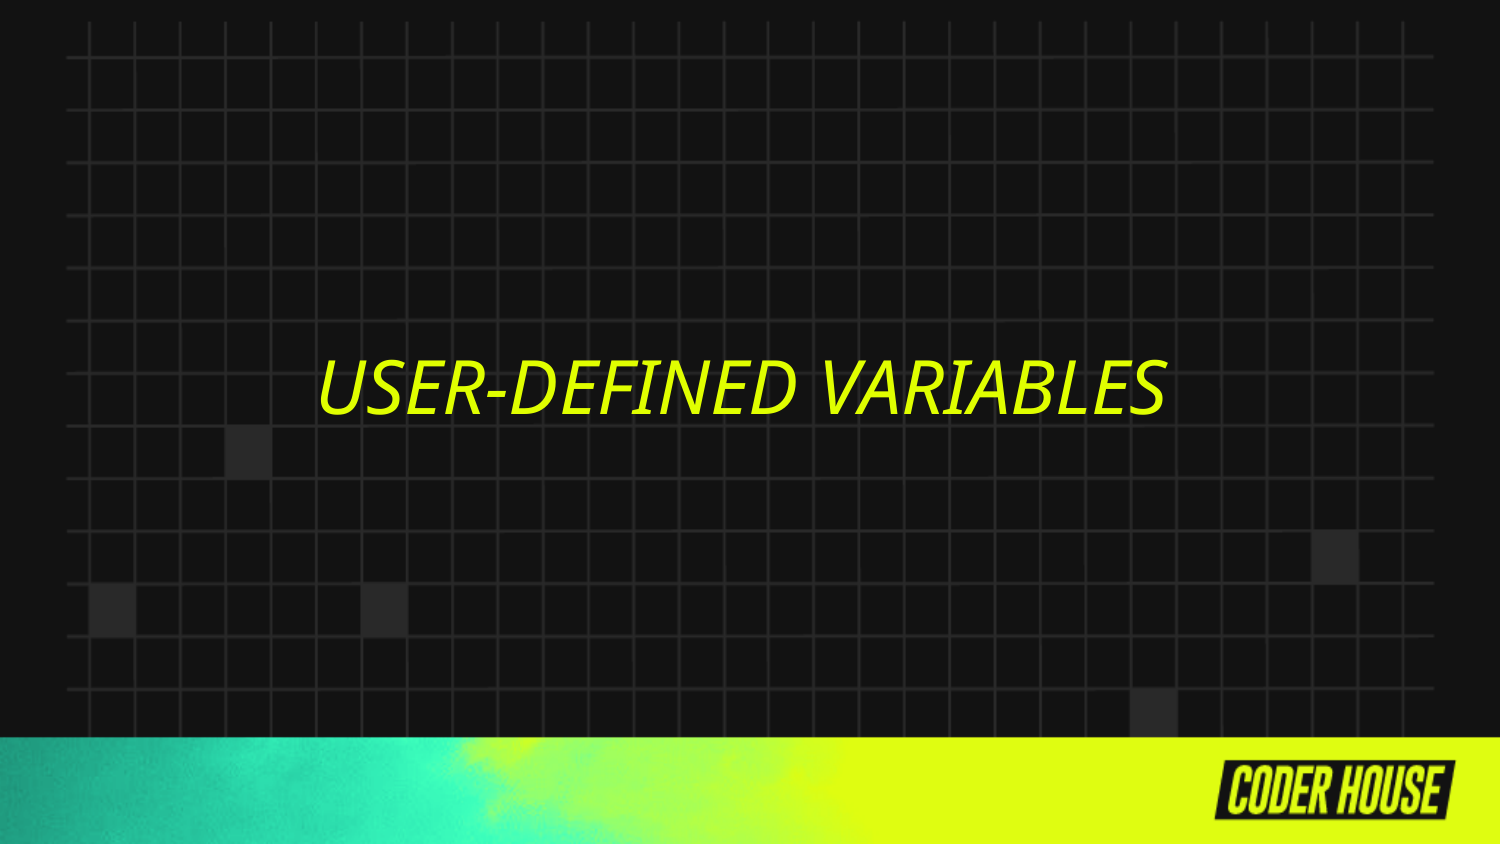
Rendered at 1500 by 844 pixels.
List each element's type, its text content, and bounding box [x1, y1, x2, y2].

picture [0, 0, 1500, 844]
text_box USER-DEFINED VARIABLES [136, 303, 1347, 466]
